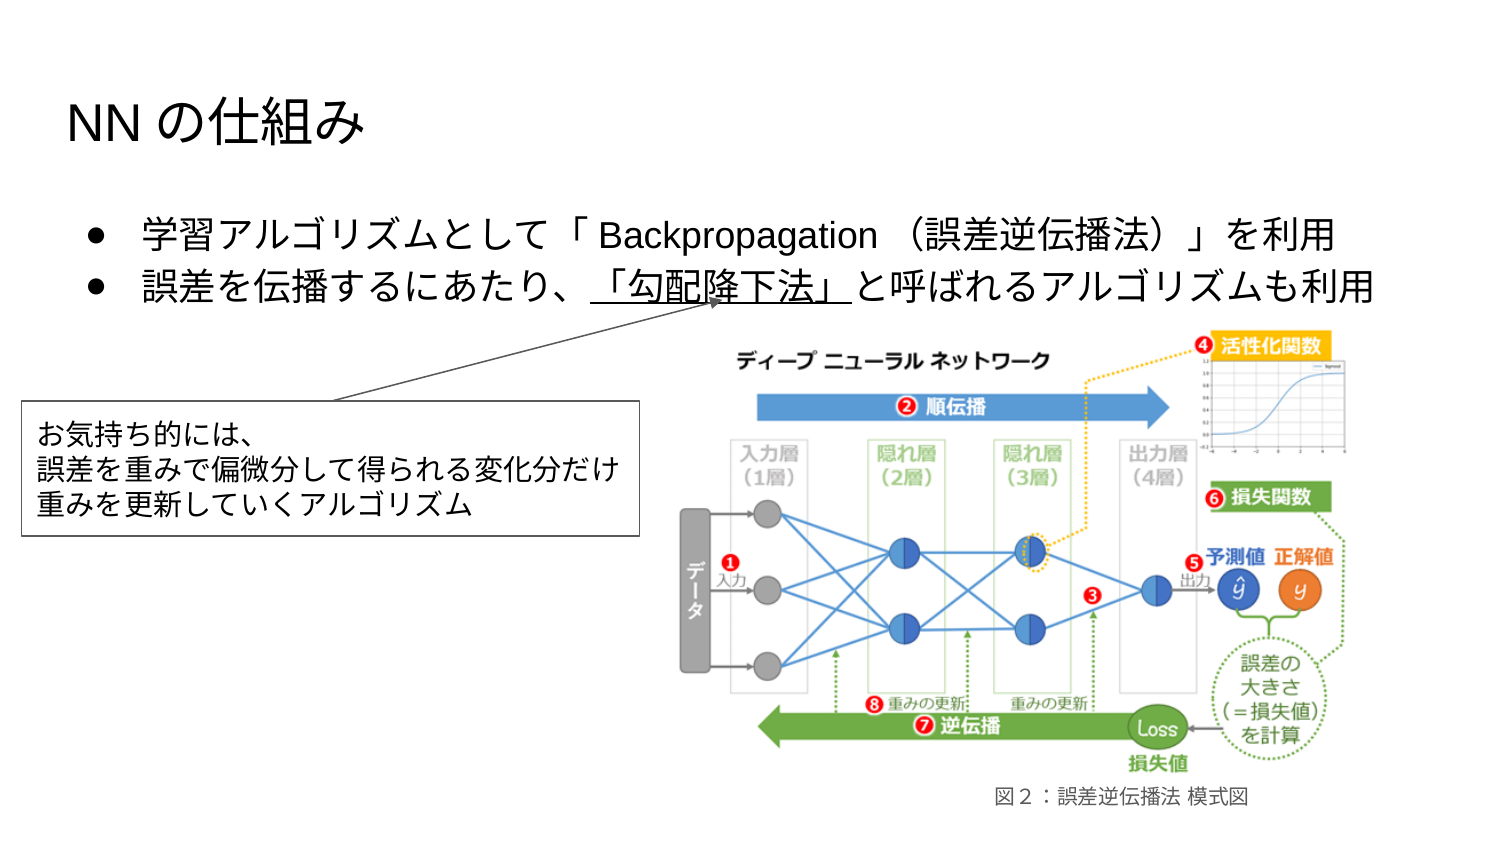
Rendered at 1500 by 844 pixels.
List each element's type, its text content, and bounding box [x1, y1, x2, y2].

text_box 図２：誤差逆伝播法 模式図 [979, 771, 1393, 822]
text_box お気持ち的には、 誤差を重みで偏微分して得られる変化分だけ 重みを更新していくアルゴリズム [21, 401, 640, 536]
title NNの仕組み [51, 72, 1449, 167]
list 学習アルゴリズムとして「Backpropagation（誤差逆伝播法）」を利用 誤差を伝播するにあたり、「勾配降下法」と呼ばれるアルゴリズムも利用 [51, 189, 1449, 750]
picture [674, 323, 1349, 777]
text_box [332, 299, 723, 402]
